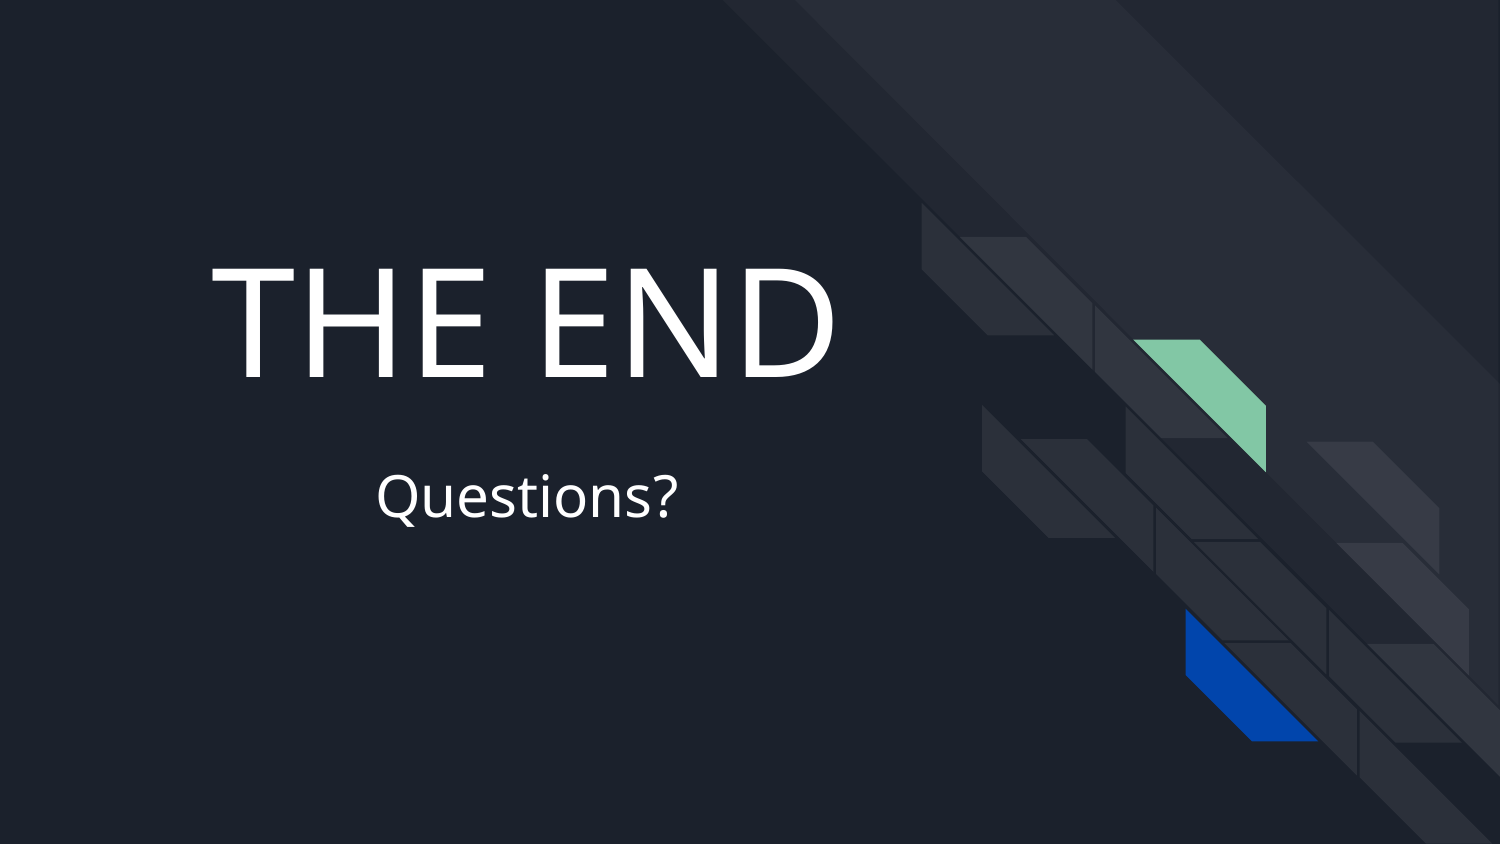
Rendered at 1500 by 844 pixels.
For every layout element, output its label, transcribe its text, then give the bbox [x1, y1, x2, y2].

title THE END [135, 210, 919, 425]
list Questions? [135, 433, 919, 634]
